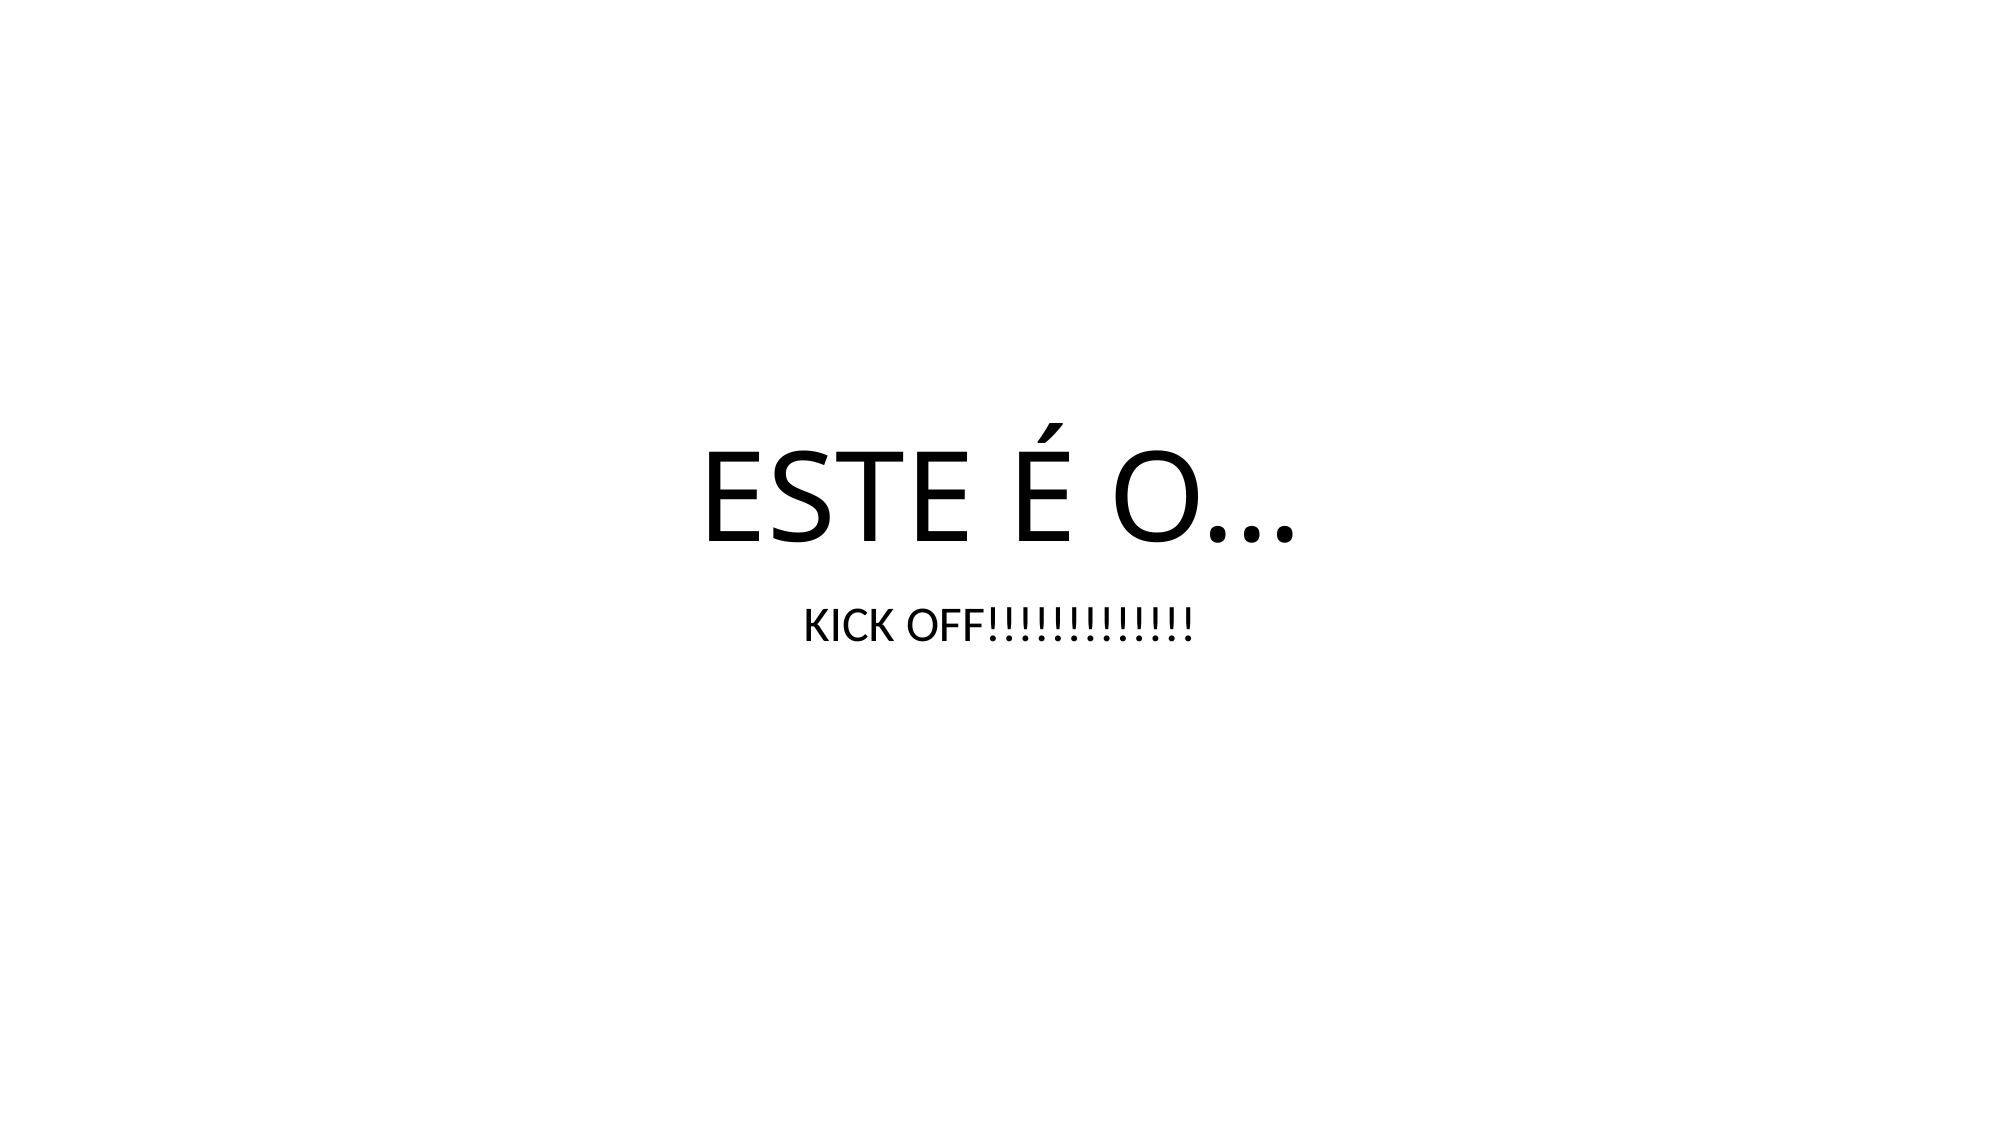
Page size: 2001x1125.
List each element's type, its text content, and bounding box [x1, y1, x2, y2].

title ESTE É O... [249, 184, 1750, 576]
subtitle KICK OFF!!!!!!!!!!!!! [249, 590, 1750, 863]
